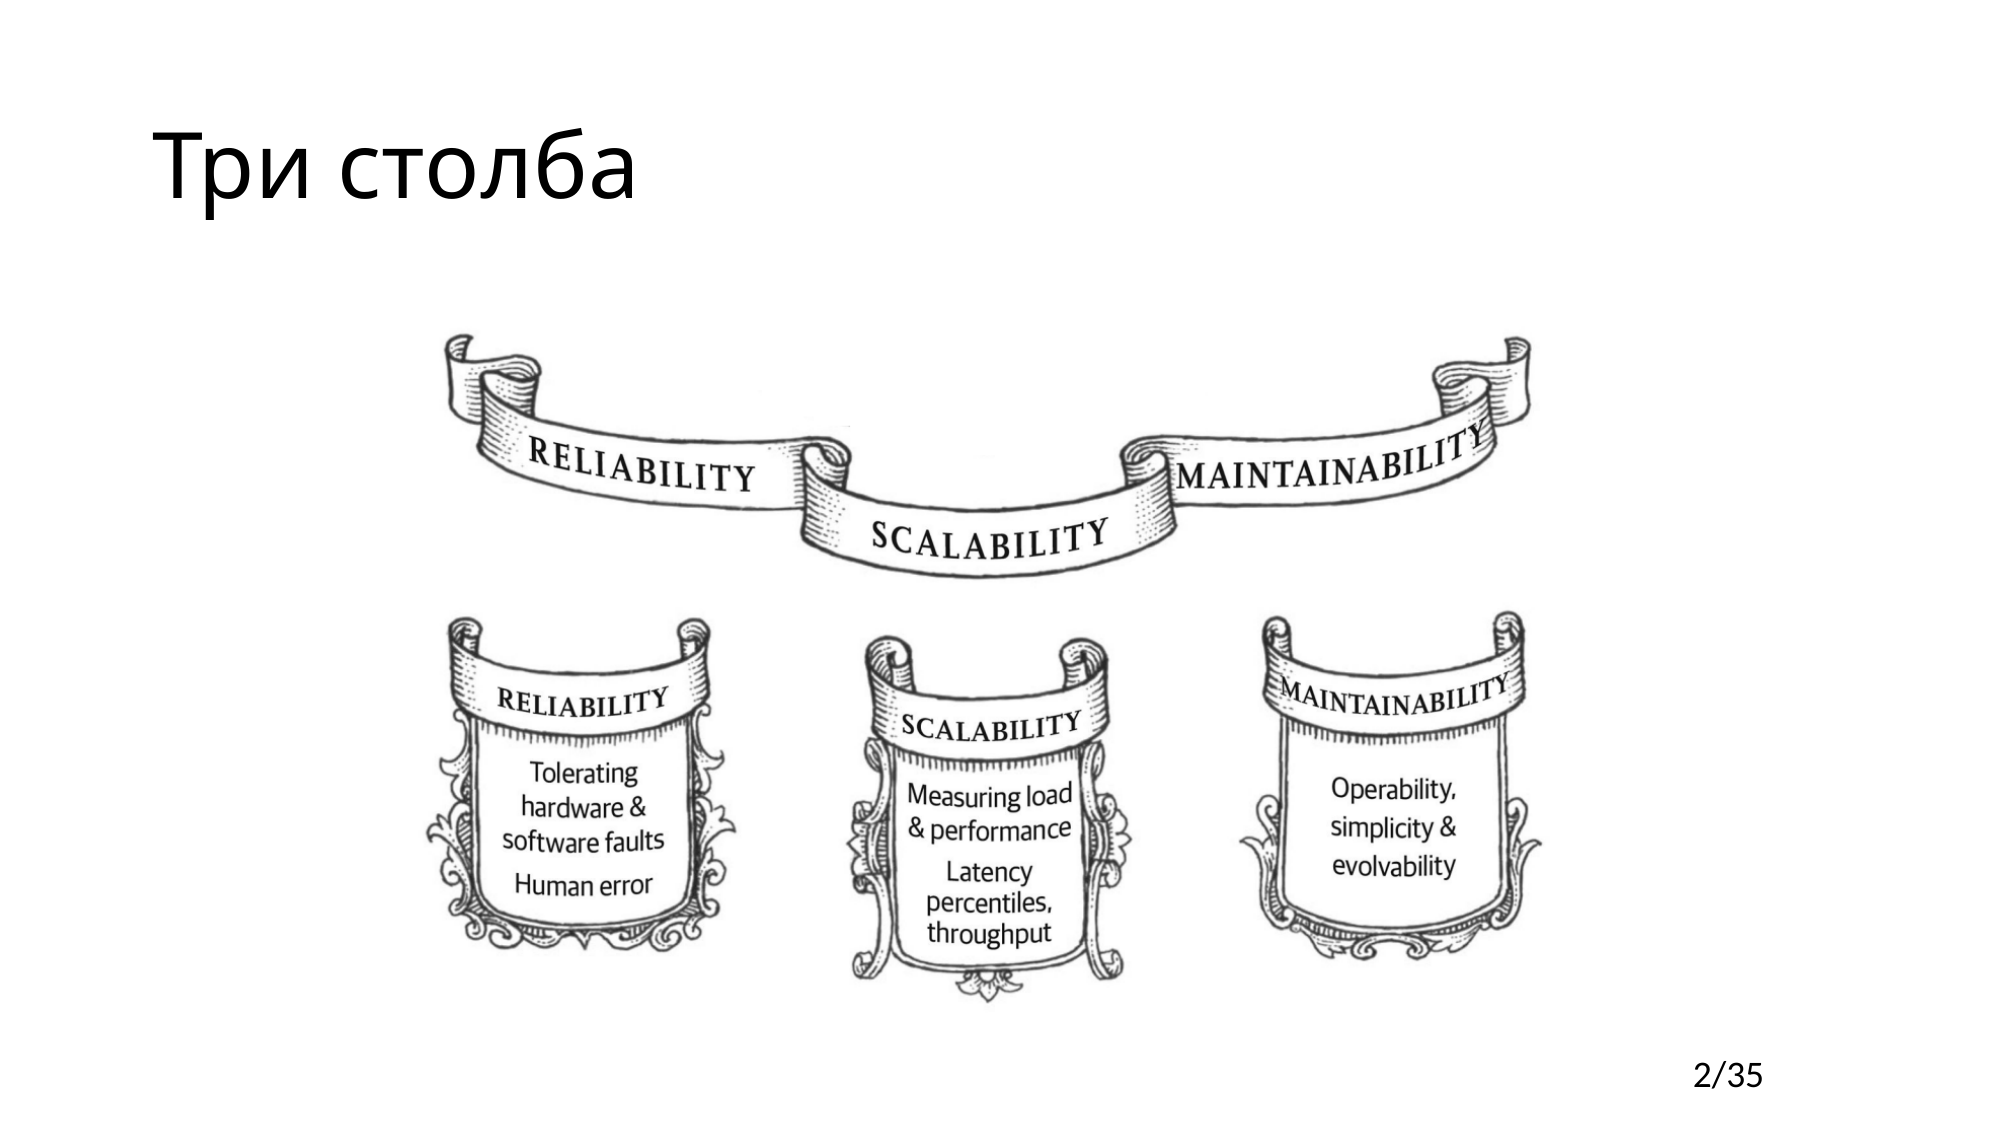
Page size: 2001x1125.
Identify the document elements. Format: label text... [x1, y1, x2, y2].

title Три столба [137, 59, 1863, 278]
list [380, 299, 1620, 1014]
